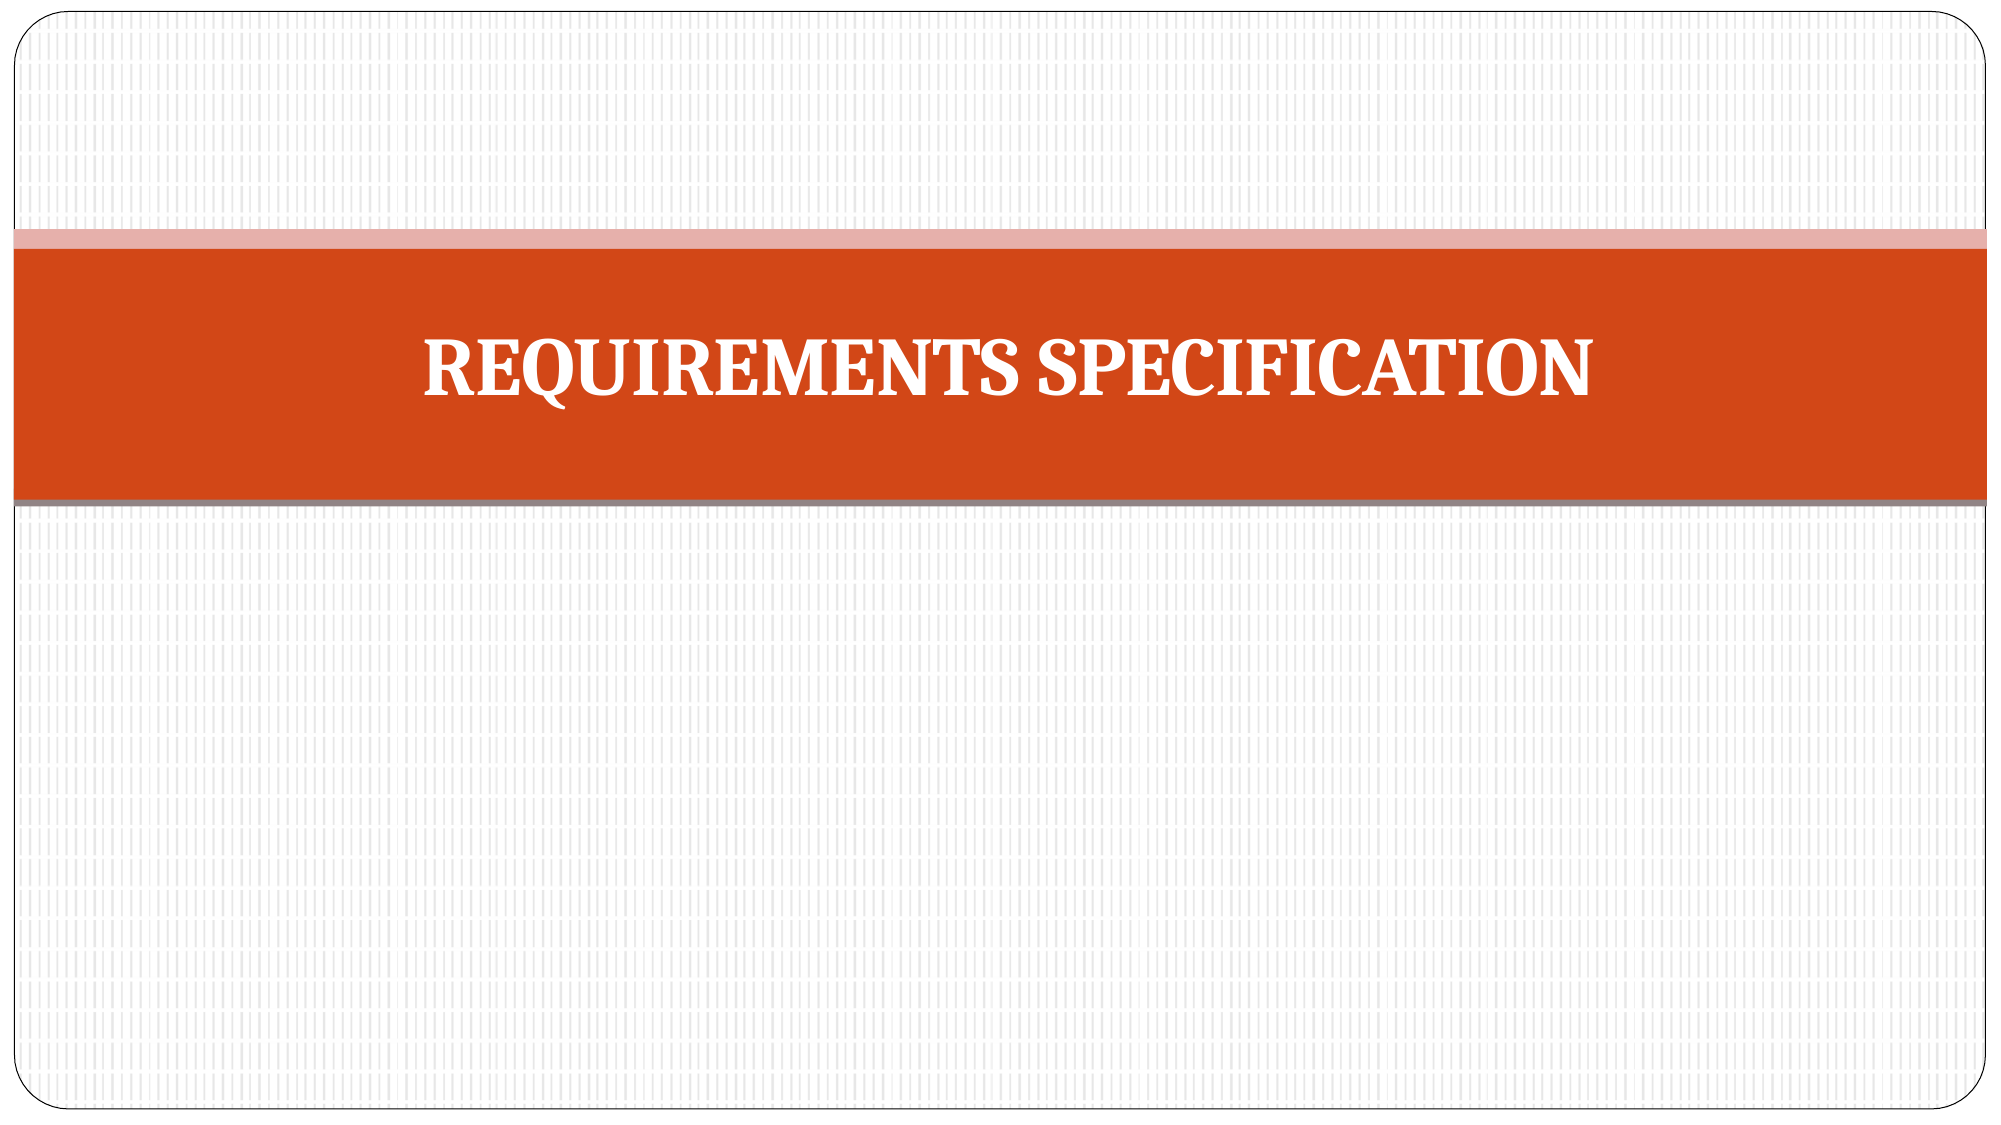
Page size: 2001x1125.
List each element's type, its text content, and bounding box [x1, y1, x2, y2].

picture [1944, 1065, 1986, 1109]
picture [14, 11, 58, 55]
title REQUIREMENTS SPECIFICATION [13, 248, 1987, 500]
picture [15, 12, 1984, 229]
picture [15, 507, 1984, 1108]
picture [1942, 11, 1986, 55]
picture [14, 1066, 56, 1109]
